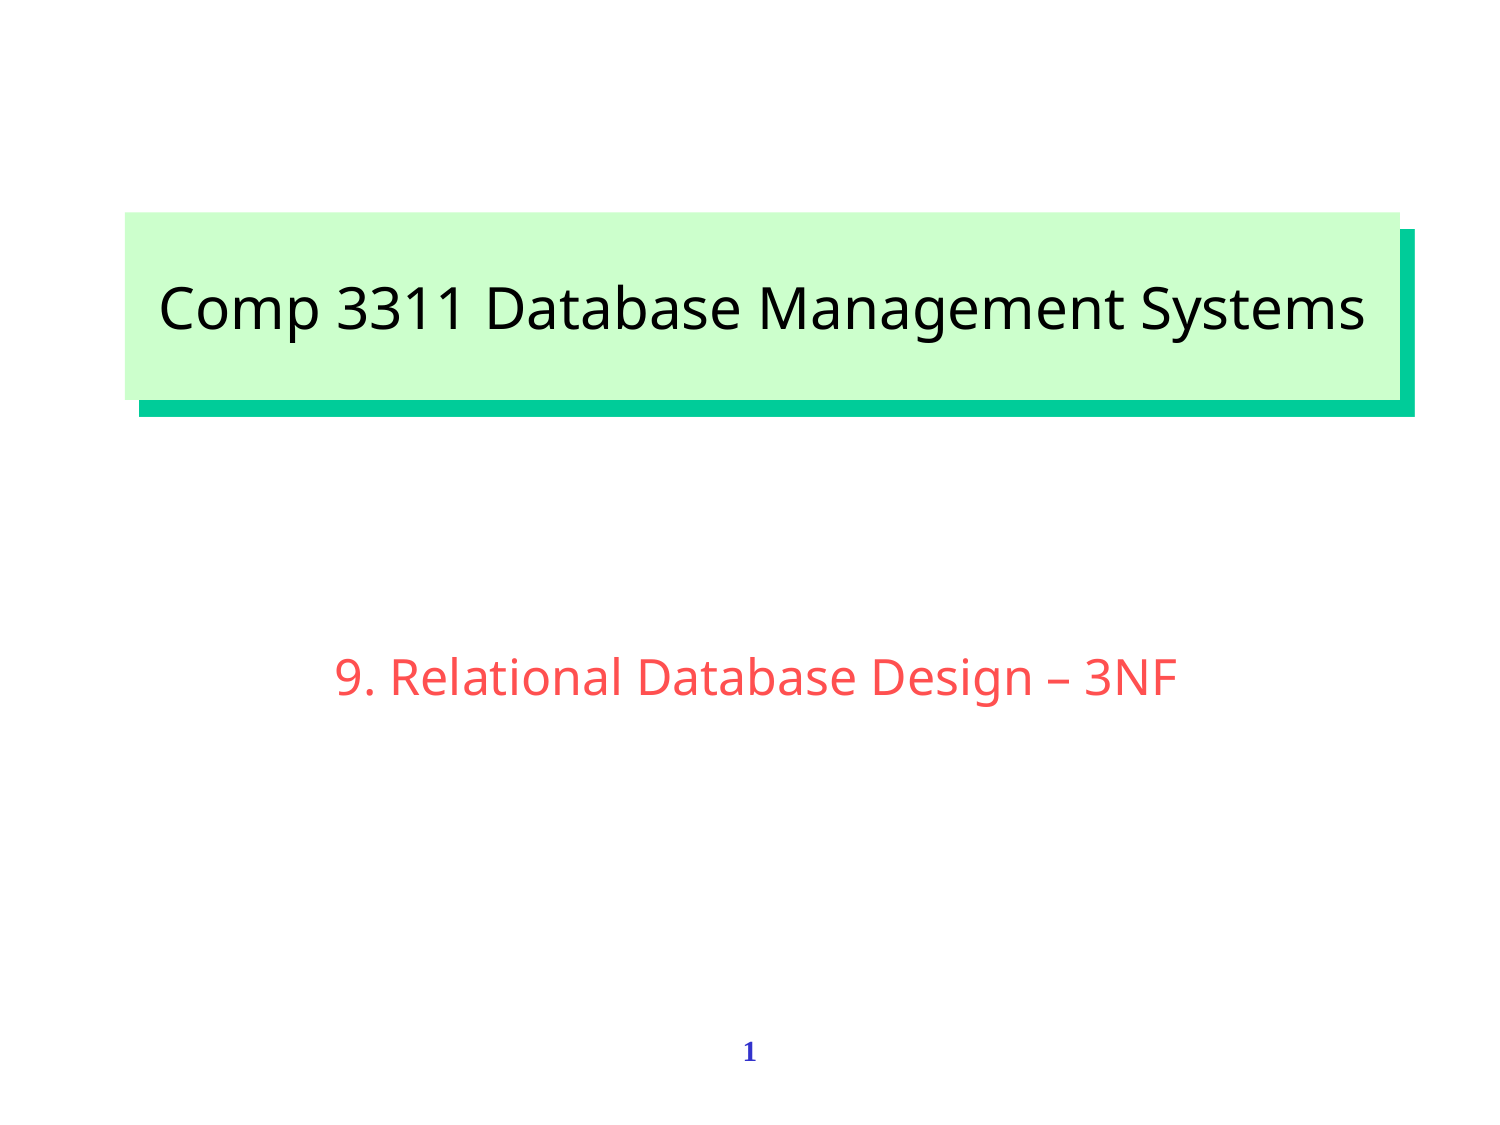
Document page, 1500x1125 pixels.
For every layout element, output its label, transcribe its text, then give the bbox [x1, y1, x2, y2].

footer 1 [74, 1024, 1426, 1101]
text_box Comp 3311 Database Management Systems [124, 212, 1400, 400]
text_box 9. Relational Database Design – 3NF [224, 637, 1288, 825]
